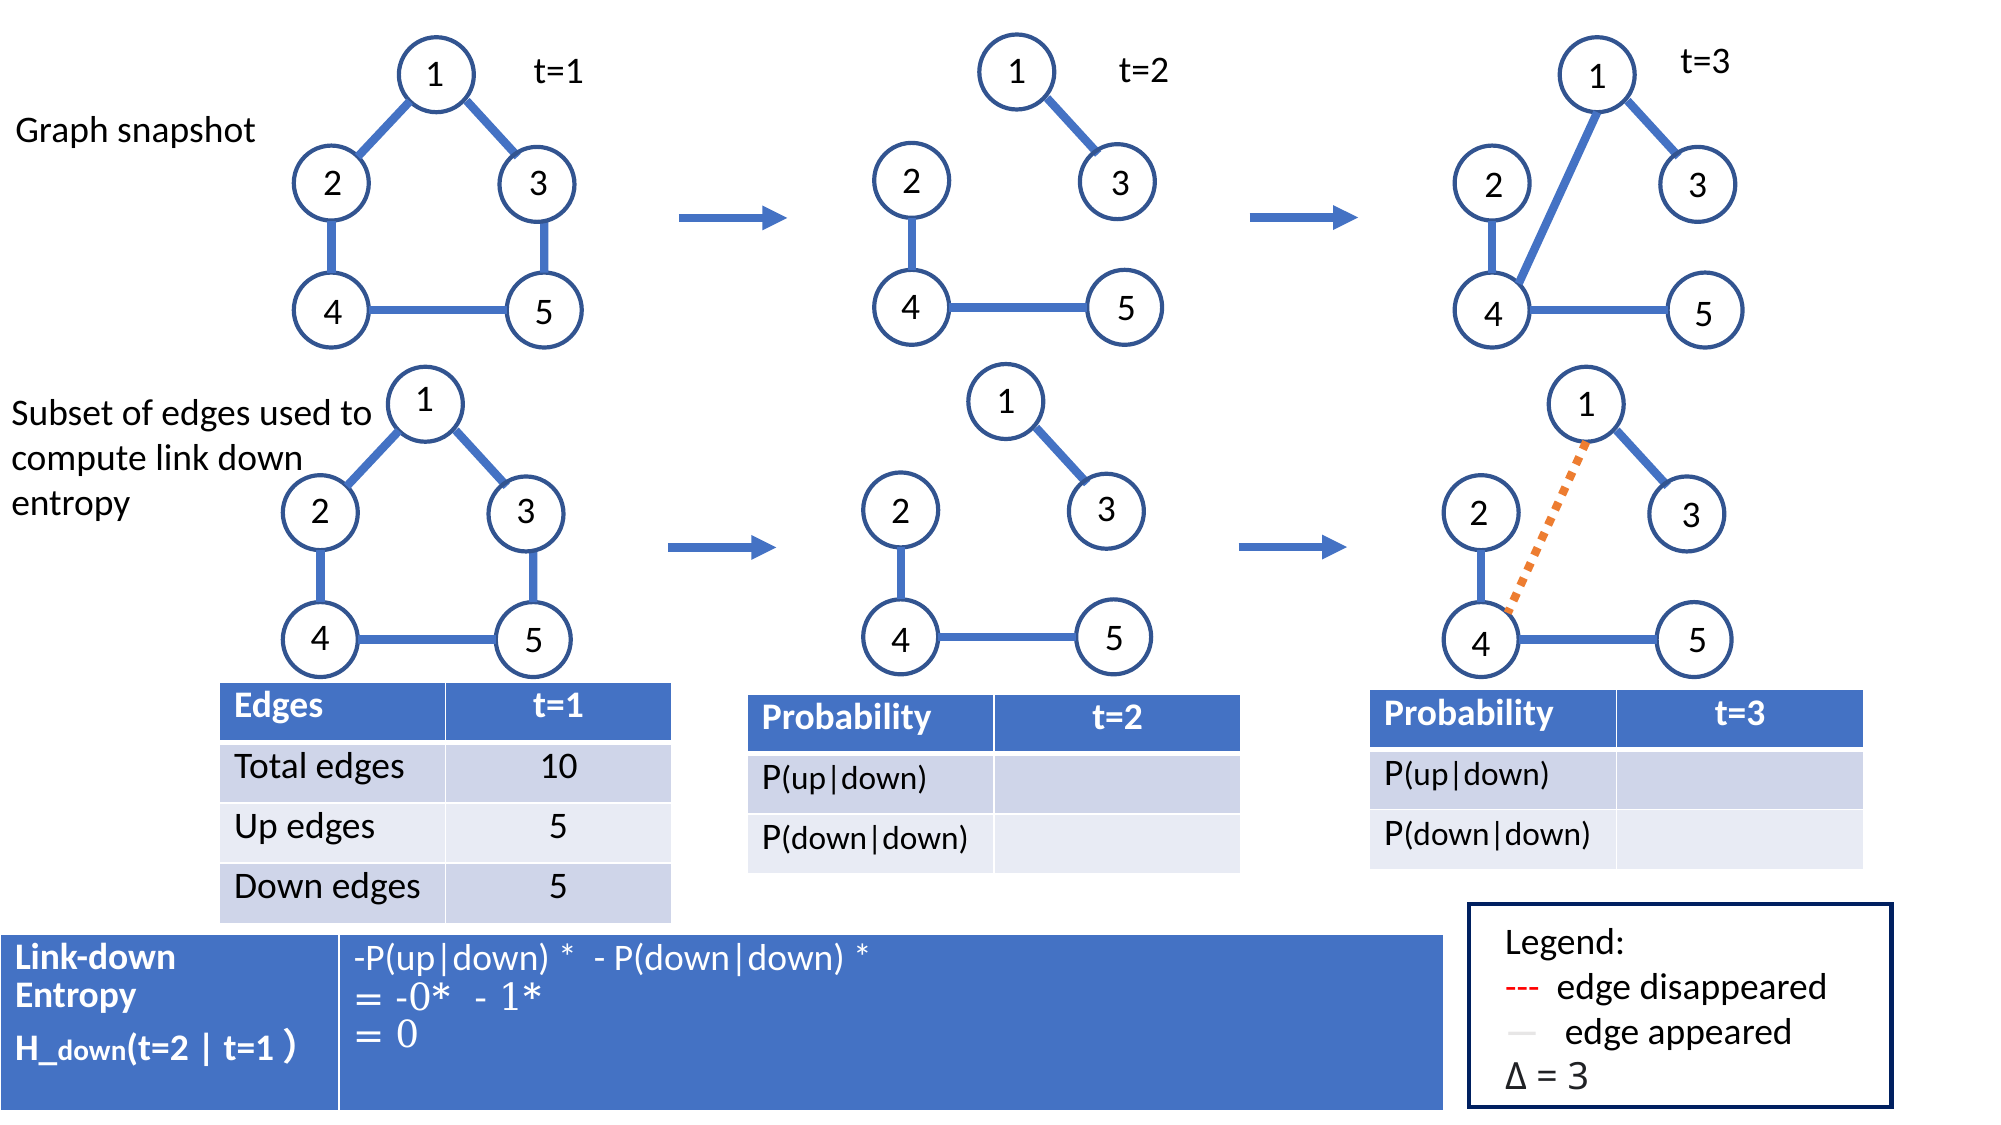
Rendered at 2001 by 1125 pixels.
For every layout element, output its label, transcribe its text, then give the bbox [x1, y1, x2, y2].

text_box 4 [295, 605, 345, 666]
text_box [1659, 155, 1737, 223]
text_box [1723, 614, 1733, 665]
text_box [358, 282, 370, 338]
text_box 5 [509, 607, 559, 668]
text_box Graph snapshot [0, 98, 280, 158]
text_box 4 [876, 607, 926, 668]
text_box [1683, 342, 1727, 349]
text_box [397, 46, 410, 100]
text_box 2 [876, 478, 926, 539]
text_box [1099, 143, 1140, 150]
text_box [281, 610, 359, 679]
text_box 5 [519, 280, 569, 340]
text_box [1453, 144, 1517, 222]
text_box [1518, 112, 1598, 284]
text_box 4 [1456, 611, 1506, 671]
text_box 2 [887, 149, 936, 209]
text_box 2 [1454, 480, 1504, 541]
text_box 3 [501, 478, 551, 539]
table_header t=1 [446, 683, 671, 740]
text_box [986, 362, 1025, 368]
text_box 1 [981, 368, 1031, 429]
text_box [311, 144, 352, 150]
text_box [1088, 472, 1124, 477]
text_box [1627, 100, 1679, 157]
text_box [1086, 276, 1164, 346]
text_box [998, 33, 1035, 38]
text_box [292, 152, 370, 222]
text_box [1668, 475, 1709, 482]
text_box [1075, 606, 1153, 676]
text_box [978, 42, 1056, 111]
text_box [879, 471, 923, 478]
text_box [1458, 671, 1504, 679]
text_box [346, 430, 399, 487]
text_box 5 [1679, 281, 1729, 342]
text_box 2 [295, 478, 345, 539]
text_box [1035, 427, 1088, 484]
text_box [498, 156, 576, 223]
text_box [1145, 154, 1156, 209]
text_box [1046, 98, 1099, 154]
text_box [1506, 613, 1520, 669]
text_box [1067, 481, 1145, 550]
text_box 5 [1090, 605, 1139, 666]
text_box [466, 100, 518, 157]
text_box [1616, 430, 1668, 487]
text_box [1716, 488, 1726, 540]
table_cell 5 [446, 804, 671, 862]
text_box 1 [410, 41, 460, 102]
text_box Legend: --- edge disappeared — edge appeared Δ = 3 [1490, 909, 1843, 1125]
text_box [1547, 374, 1625, 443]
text_box 5 [1102, 275, 1151, 336]
text_box [1648, 487, 1713, 553]
text_box 5 [1673, 607, 1723, 668]
text_box [889, 141, 934, 149]
text_box [1442, 485, 1454, 540]
text_box [1455, 481, 1507, 551]
text_box [417, 36, 455, 41]
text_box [455, 430, 507, 487]
text_box [1442, 601, 1505, 669]
text_box [862, 480, 940, 549]
text_box [892, 269, 932, 274]
text_box [487, 484, 565, 553]
text_box 2 [308, 150, 358, 211]
text_box [862, 598, 925, 667]
text_box 4 [1469, 281, 1519, 342]
text_box 3 [1673, 152, 1723, 213]
text_box [1558, 45, 1634, 113]
text_box [303, 601, 338, 605]
text_box 3 [513, 150, 563, 211]
text_box t=1 [488, 39, 630, 99]
text_box Subset of edges used to compute link down entropy [0, 380, 435, 530]
text_box 3 [1666, 482, 1716, 543]
text_box [1453, 271, 1515, 341]
text_box [520, 271, 583, 349]
text_box [873, 150, 951, 219]
text_box [1078, 154, 1143, 221]
text_box [435, 373, 464, 442]
table_header Edges [220, 683, 445, 740]
text_box 1 [1572, 43, 1622, 104]
text_box [292, 271, 357, 349]
table_cell 5 [446, 864, 671, 923]
text_box 1 [1561, 371, 1611, 432]
text_box 3 [1096, 150, 1145, 211]
text_box [967, 372, 1045, 441]
table_cell Down edges [220, 864, 445, 923]
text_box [357, 101, 410, 157]
text_box [873, 277, 950, 346]
text_box [926, 607, 939, 666]
text_box [1468, 903, 1893, 1108]
text_box [1566, 365, 1606, 371]
text_box [1679, 145, 1719, 152]
text_box [1519, 285, 1531, 338]
text_box [878, 668, 924, 676]
text_box 4 [308, 279, 358, 339]
text_box [505, 281, 519, 340]
table_cell Up edges [220, 804, 445, 862]
text_box [1575, 36, 1619, 43]
text_box [412, 44, 475, 114]
text_box 4 [886, 274, 936, 335]
text_box 3 [1082, 477, 1131, 537]
text_box [1655, 601, 1721, 679]
text_box [1092, 598, 1136, 605]
text_box [1470, 342, 1514, 349]
text_box [1666, 271, 1744, 341]
table_cell Total edges [220, 745, 445, 802]
text_box 2 [1469, 152, 1518, 213]
text_box [1103, 268, 1146, 275]
text_box [519, 145, 555, 150]
text_box t=3 [1634, 29, 1777, 89]
text_box 1 [992, 38, 1042, 99]
table_cell 10 [446, 745, 671, 802]
text_box [495, 609, 572, 679]
text_box t=2 [1073, 37, 1215, 97]
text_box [1507, 441, 1587, 614]
text_box 1 [399, 366, 449, 427]
text_box [512, 601, 554, 607]
text_box [285, 530, 355, 551]
text_box [1460, 474, 1502, 480]
